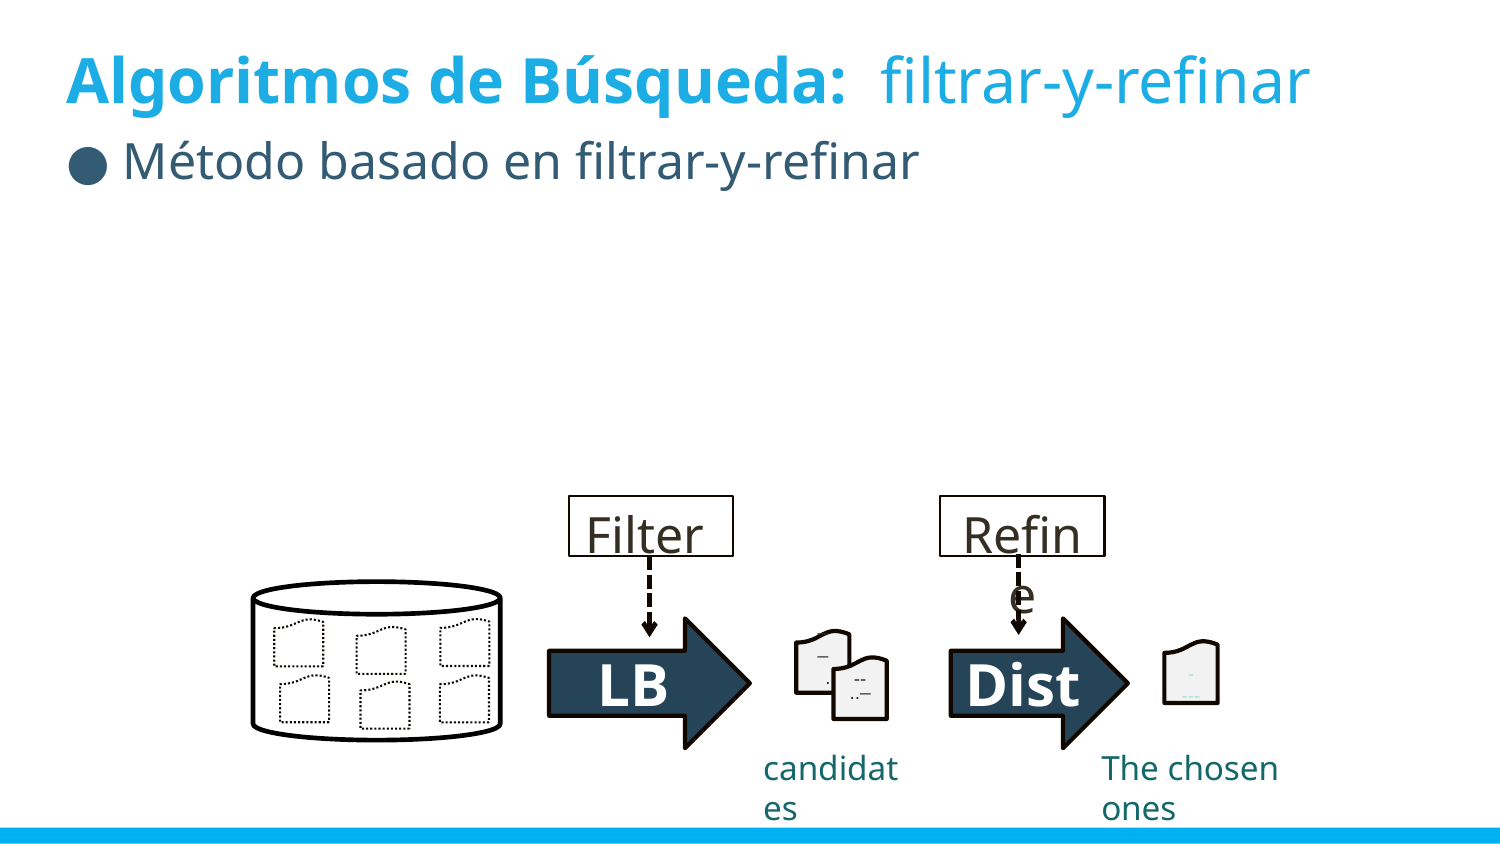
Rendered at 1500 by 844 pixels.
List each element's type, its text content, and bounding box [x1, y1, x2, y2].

text_box LB [546, 616, 752, 751]
title Algoritmos de Búsqueda: filtrar-y-refinar [51, 25, 1449, 114]
text_box candidates [748, 739, 926, 835]
text_box Refine [938, 494, 1107, 558]
text_box Filter [567, 494, 736, 558]
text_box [795, 629, 887, 720]
text_box ---- [1162, 639, 1220, 706]
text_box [252, 581, 501, 741]
text_box The chosen ones [1086, 739, 1308, 835]
text_box Dist [948, 616, 1130, 751]
list Método basado en filtrar-y-refinar [51, 114, 1449, 228]
